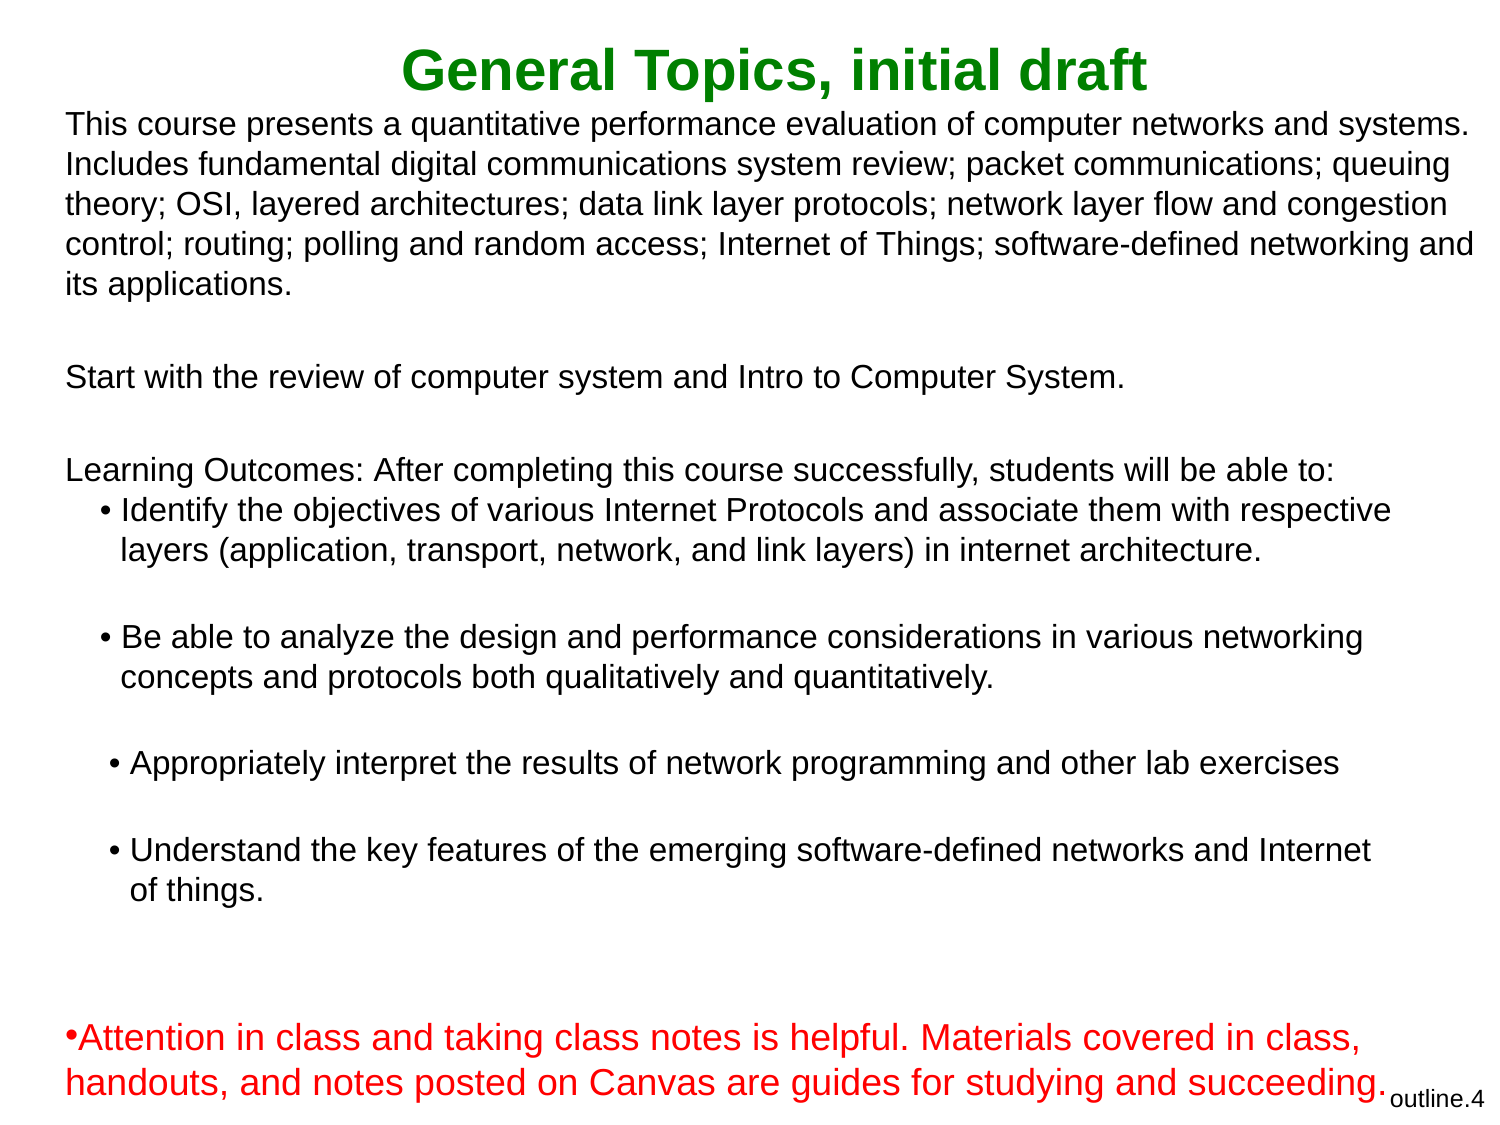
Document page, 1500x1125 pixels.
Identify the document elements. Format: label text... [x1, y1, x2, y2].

text_box General Topics, initial draft This course presents a quantitative performance evaluation of computer networks and systems. Includes fundamental digital communications system review; packet communications; queuing theory; OSI, layered architectures; data link layer protocols; network layer flow and congestion control; routing; polling and random access; Internet of Things; software-defined networking and its applications. Start with the review of computer system and Intro to Computer System. Learning Outcomes: After completing this course successfully, students will be able to: • Identify the objectives of various Internet Protocols and associate them with respective layers (application, transport, network, and link layers) in internet architecture. • Be able to analyze the design and performance considerations in various networking concepts and protocols both qualitatively and quantitatively. • Appropriately interpret the results of network programming and other lab exercises • Understand the key features of the emerging software-defined networks and Internet of things. Attention in class and taking class notes is helpful. Materials covered in class, handouts, and notes posted on Canvas are guides for studying and succeeding. [50, 24, 1500, 1125]
